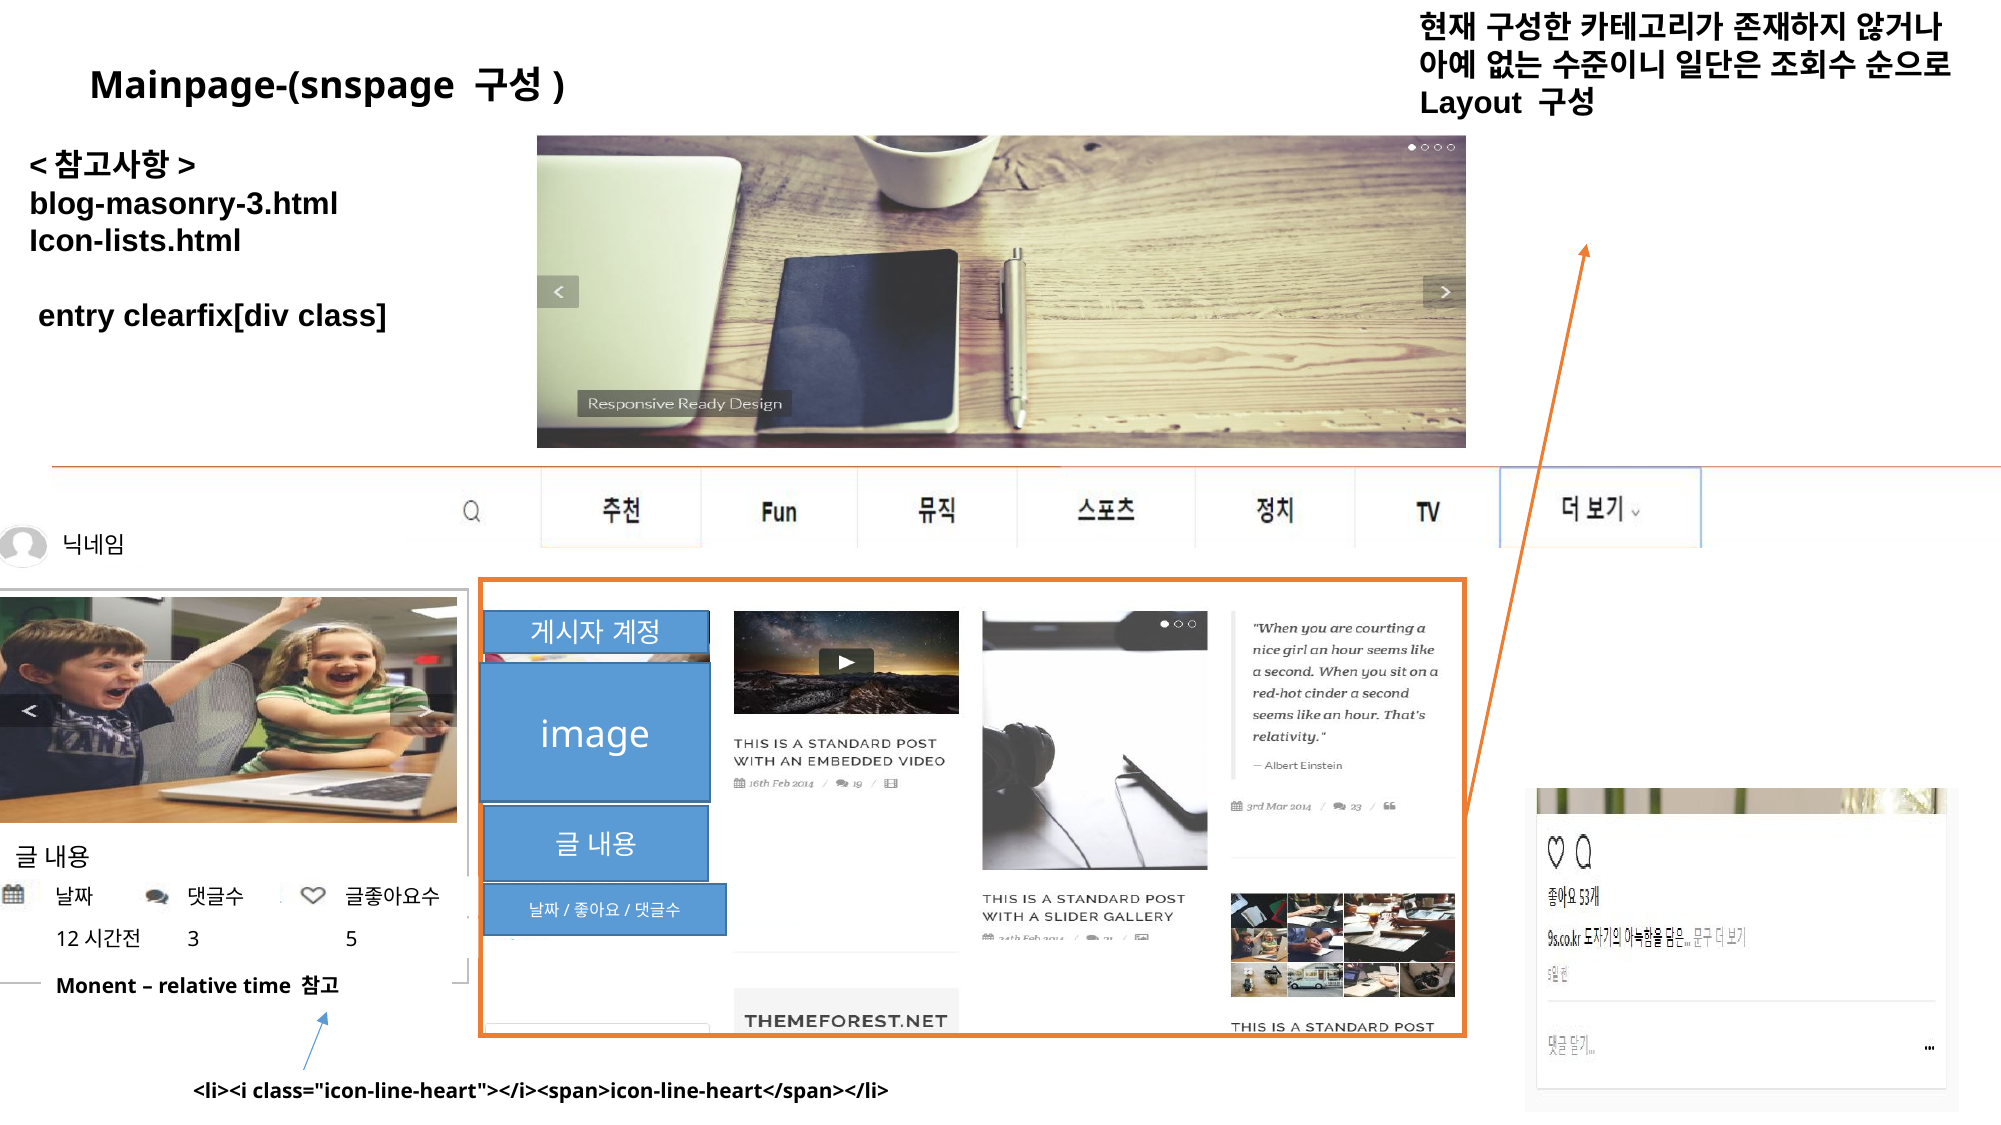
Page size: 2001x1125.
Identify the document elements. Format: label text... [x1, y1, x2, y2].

text_box <참고사항> blog-masonry-3.html Icon-lists.html entry clearfix[div class] [14, 138, 516, 341]
picture [516, 114, 1484, 460]
picture [1587, 466, 2001, 548]
picture [52, 466, 1464, 548]
text_box 현재 구성한 카테고리가 존재하지 않거나 아예 없는 수준이니 일단은 조회수 순으로 Layout 구성 [1404, 0, 1976, 127]
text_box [0, 509, 479, 1006]
text_box <li><i class="icon-line-heart"></i><span>icon-line-heart</span></li> [178, 1070, 1179, 1110]
picture [446, 567, 1959, 1112]
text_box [303, 1011, 327, 1070]
text_box Mainpage-(snspage 구성) [74, 53, 860, 114]
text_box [1464, 243, 1587, 821]
